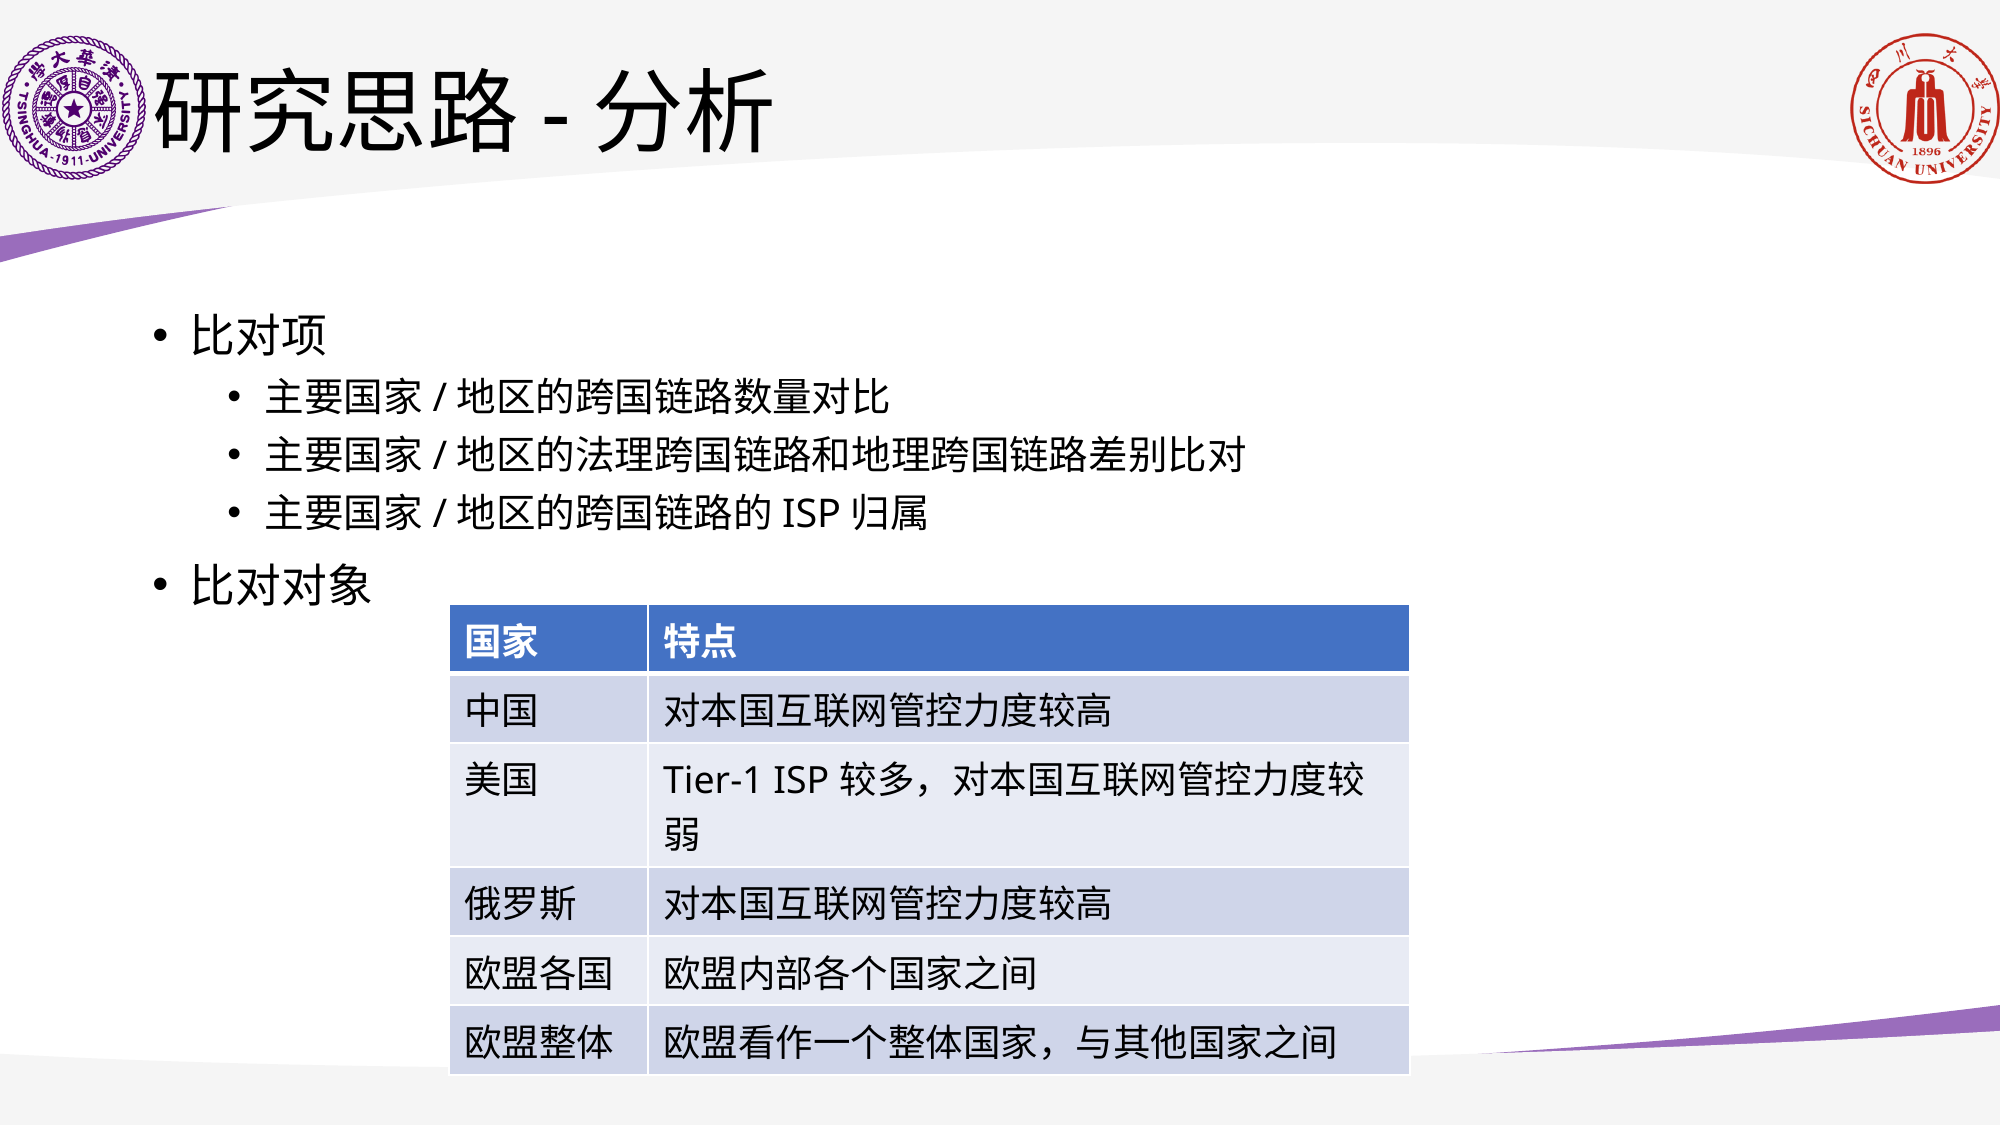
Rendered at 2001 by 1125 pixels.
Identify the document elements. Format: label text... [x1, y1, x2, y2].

table_cell 欧盟整体 [450, 1006, 647, 1074]
table_cell Tier-1 ISP较多，对本国互联网管控力度较弱 [649, 744, 1409, 866]
table_cell 美国 [450, 744, 647, 866]
picture [1863, 33, 2000, 184]
picture [0, 33, 137, 184]
table_cell 中国 [450, 676, 647, 742]
table_cell 对本国互联网管控力度较高 [649, 676, 1409, 742]
title 研究思路-分析 [137, 0, 1863, 218]
list 比对项 主要国家/地区的跨国链路数量对比 主要国家/地区的法理跨国链路和地理跨国链路差别比对 主要国家/地区的跨国链路的ISP归属 比对对象 [137, 299, 1863, 1014]
table_cell 俄罗斯 [450, 868, 647, 935]
table_cell 对本国互联网管控力度较高 [649, 868, 1409, 935]
table_header 特点 [649, 605, 1409, 671]
table_cell 欧盟内部各个国家之间 [649, 937, 1409, 1004]
table_cell 欧盟各国 [450, 937, 647, 1004]
table_cell 欧盟看作一个整体国家，与其他国家之间 [649, 1006, 1409, 1074]
table_header 国家 [450, 605, 647, 671]
